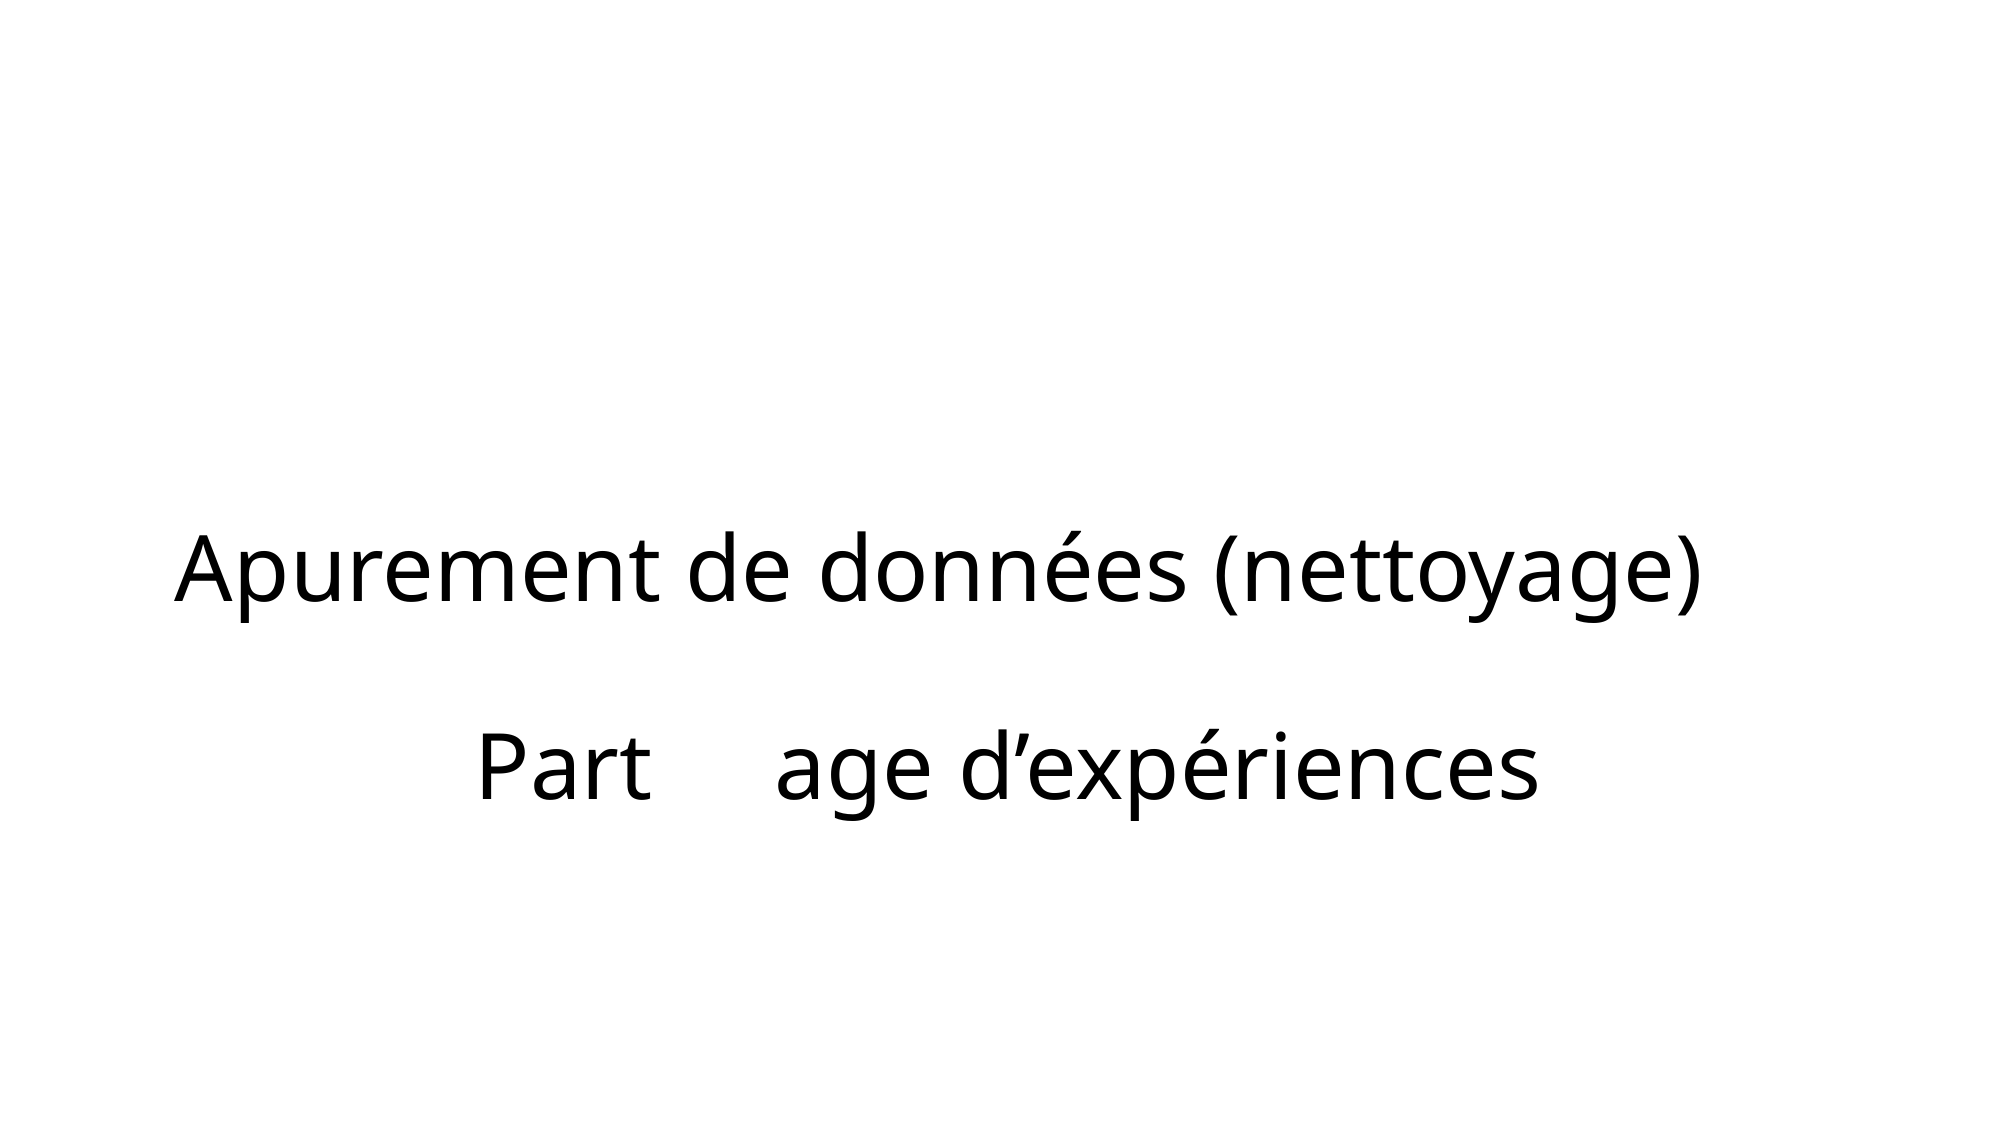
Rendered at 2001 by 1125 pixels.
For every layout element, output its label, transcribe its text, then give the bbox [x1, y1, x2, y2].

title Apurement de données (nettoyage) Part age d’expériences [159, 369, 1885, 873]
